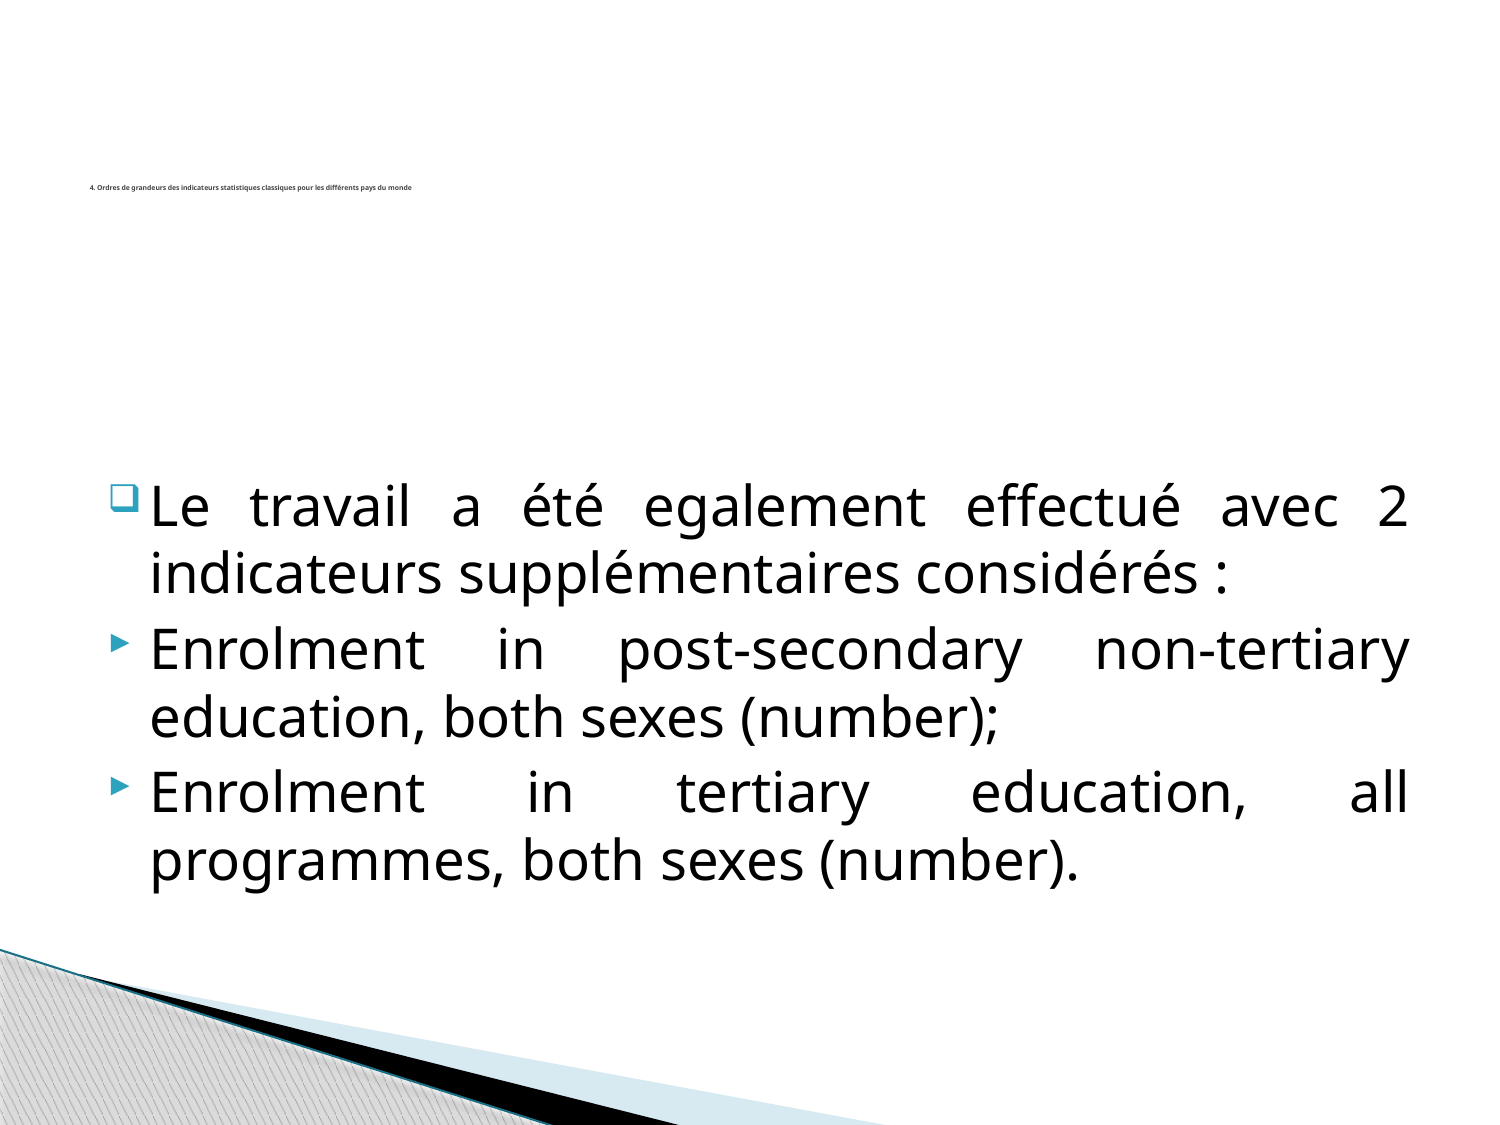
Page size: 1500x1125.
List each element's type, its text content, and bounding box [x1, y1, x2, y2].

list Le travail a été egalement effectué avec 2 indicateurs supplémentaires considérés : Enrolment in post-secondary non-tertiary education, both sexes (number); Enrolment in tertiary education, all programmes, both sexes (number). [75, 386, 1425, 1005]
title 4. Ordres de grandeurs des indicateurs statistiques classiques pour les différents pays du monde [75, 175, 1425, 200]
